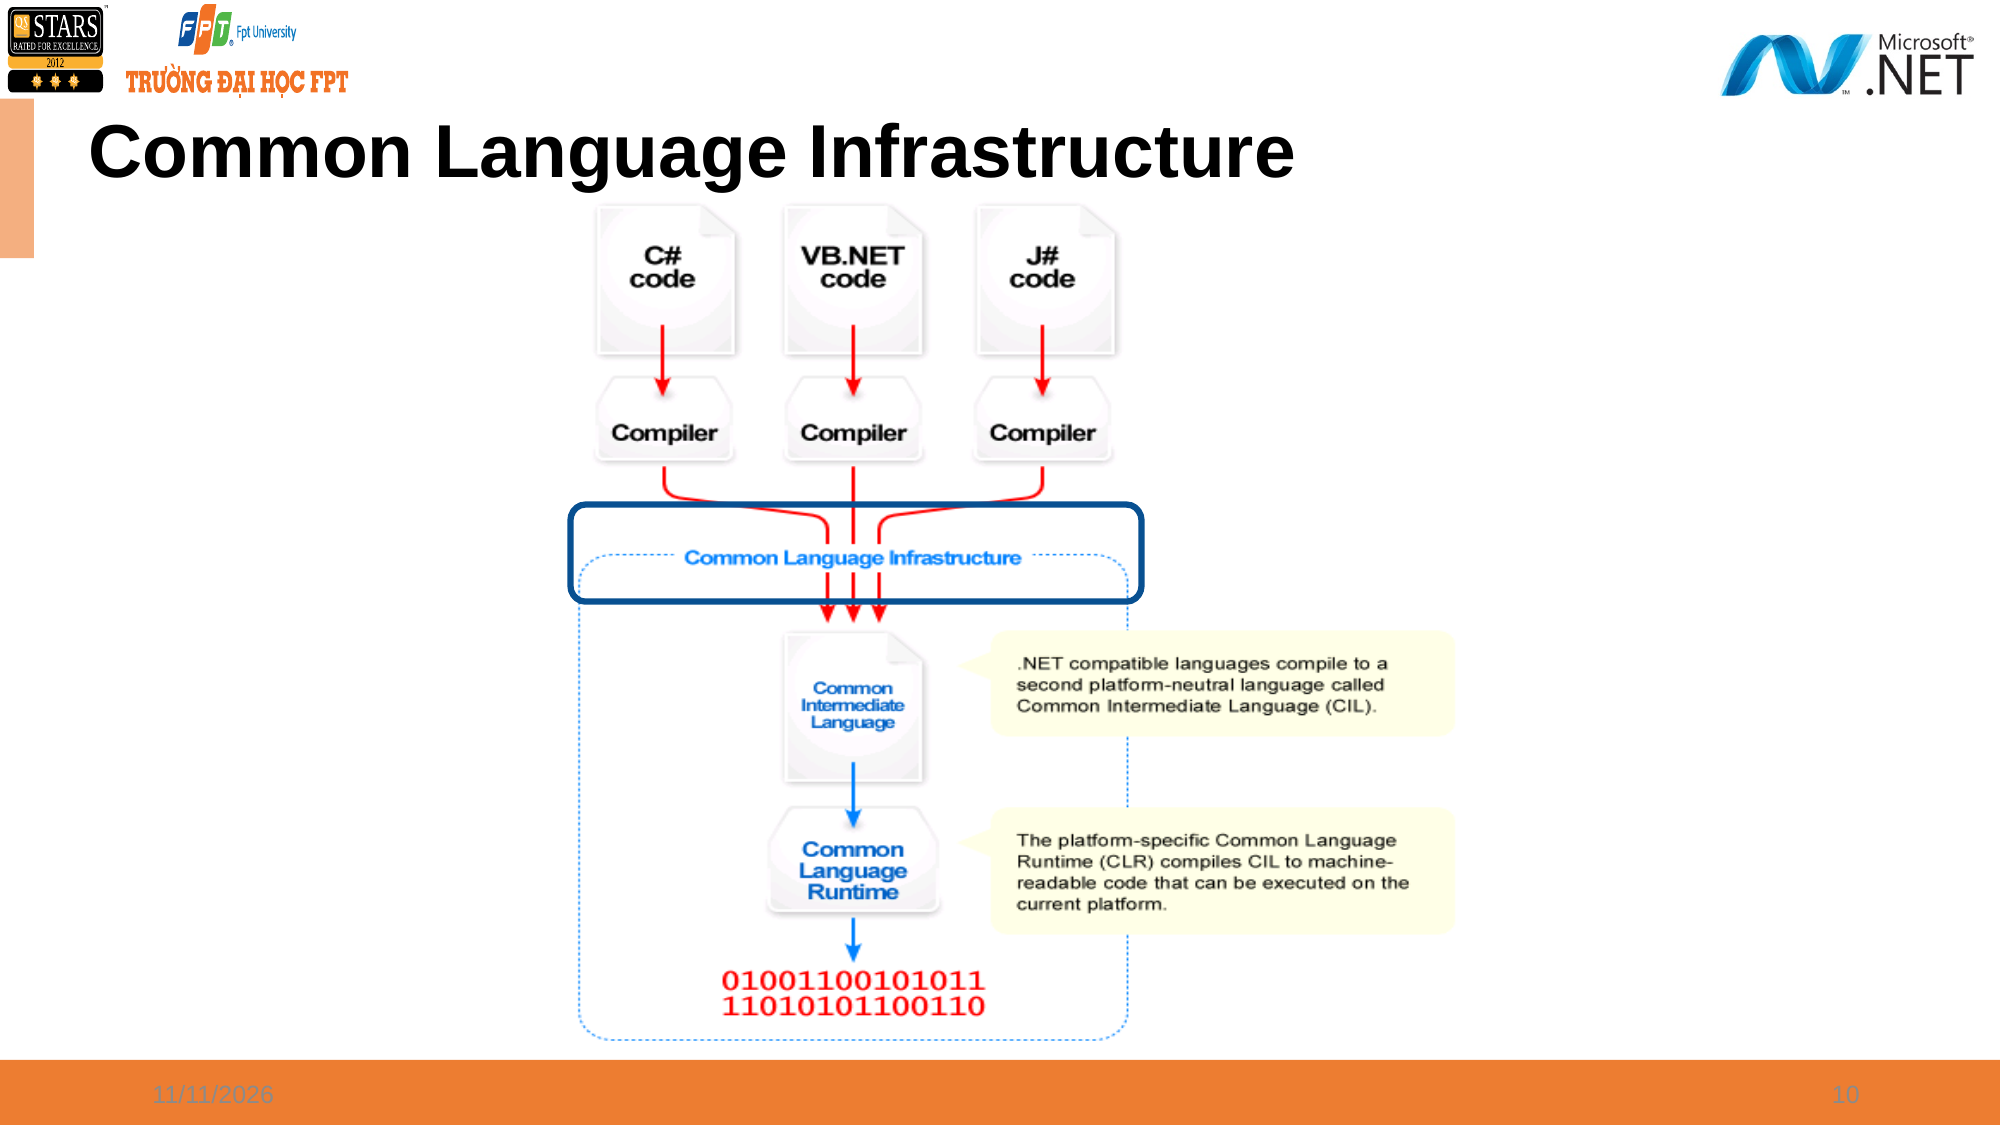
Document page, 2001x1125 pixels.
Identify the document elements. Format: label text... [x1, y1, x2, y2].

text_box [570, 199, 1464, 1048]
title Common Language Infrastructure [73, 108, 1394, 203]
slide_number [137, 1063, 588, 1123]
slide_number 10 [1424, 1063, 1875, 1123]
picture [1685, 0, 2001, 129]
